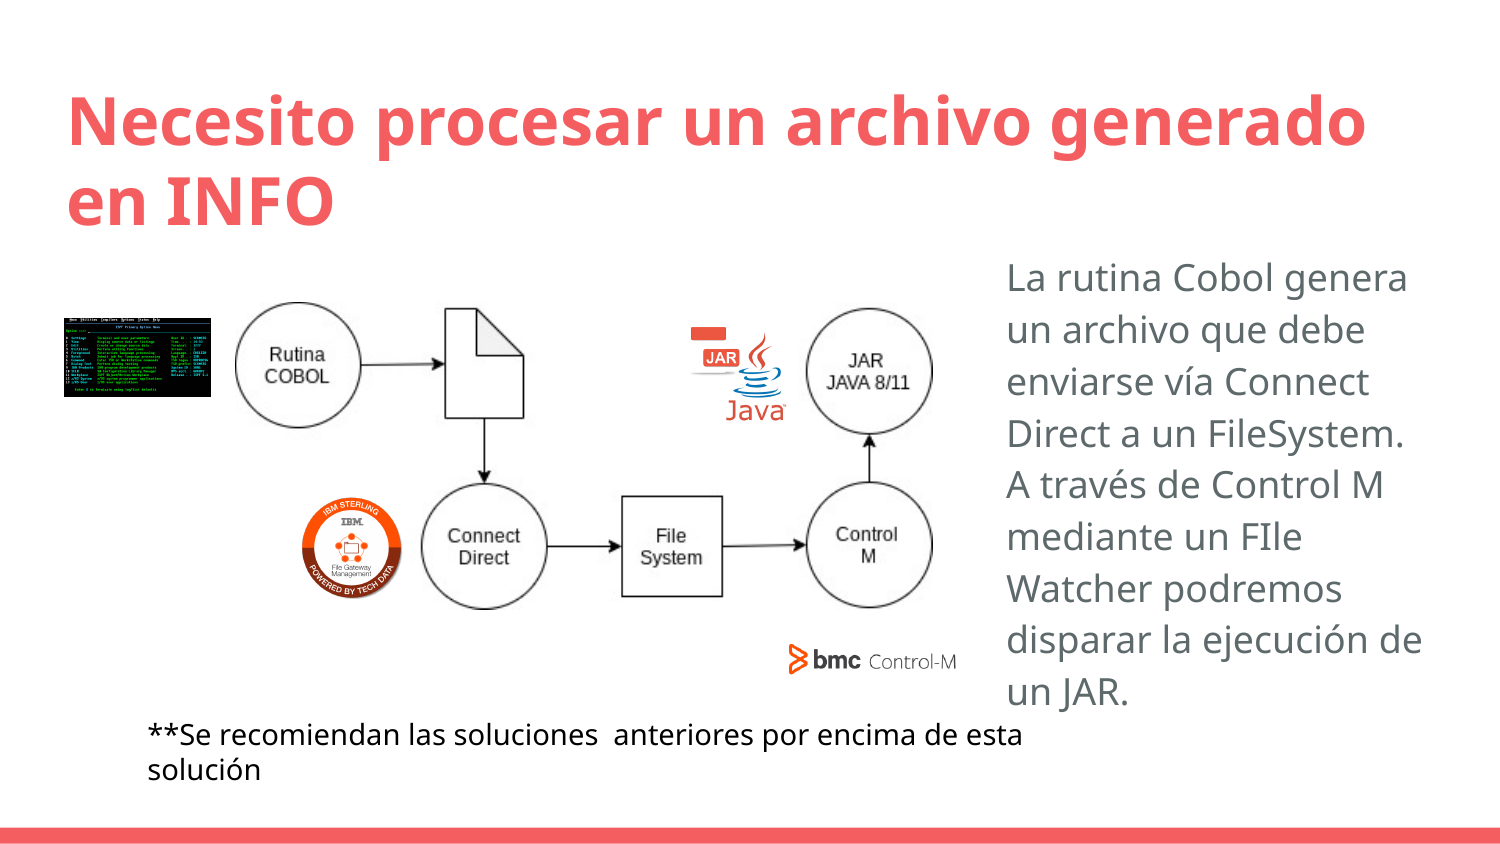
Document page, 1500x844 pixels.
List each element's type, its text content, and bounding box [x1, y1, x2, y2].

title Necesito procesar un archivo generado en INFO [51, 64, 1449, 167]
picture [64, 317, 211, 397]
list La rutina Cobol genera un archivo que debe enviarse vía Connect Direct a un FileSystem. A través de Control M mediante un FIle Watcher podremos disparar la ejecución de un JAR. [991, 232, 1449, 793]
picture [235, 301, 965, 709]
text_box **Se recomiendan las soluciones anteriores por encima de esta solución [132, 701, 1097, 814]
